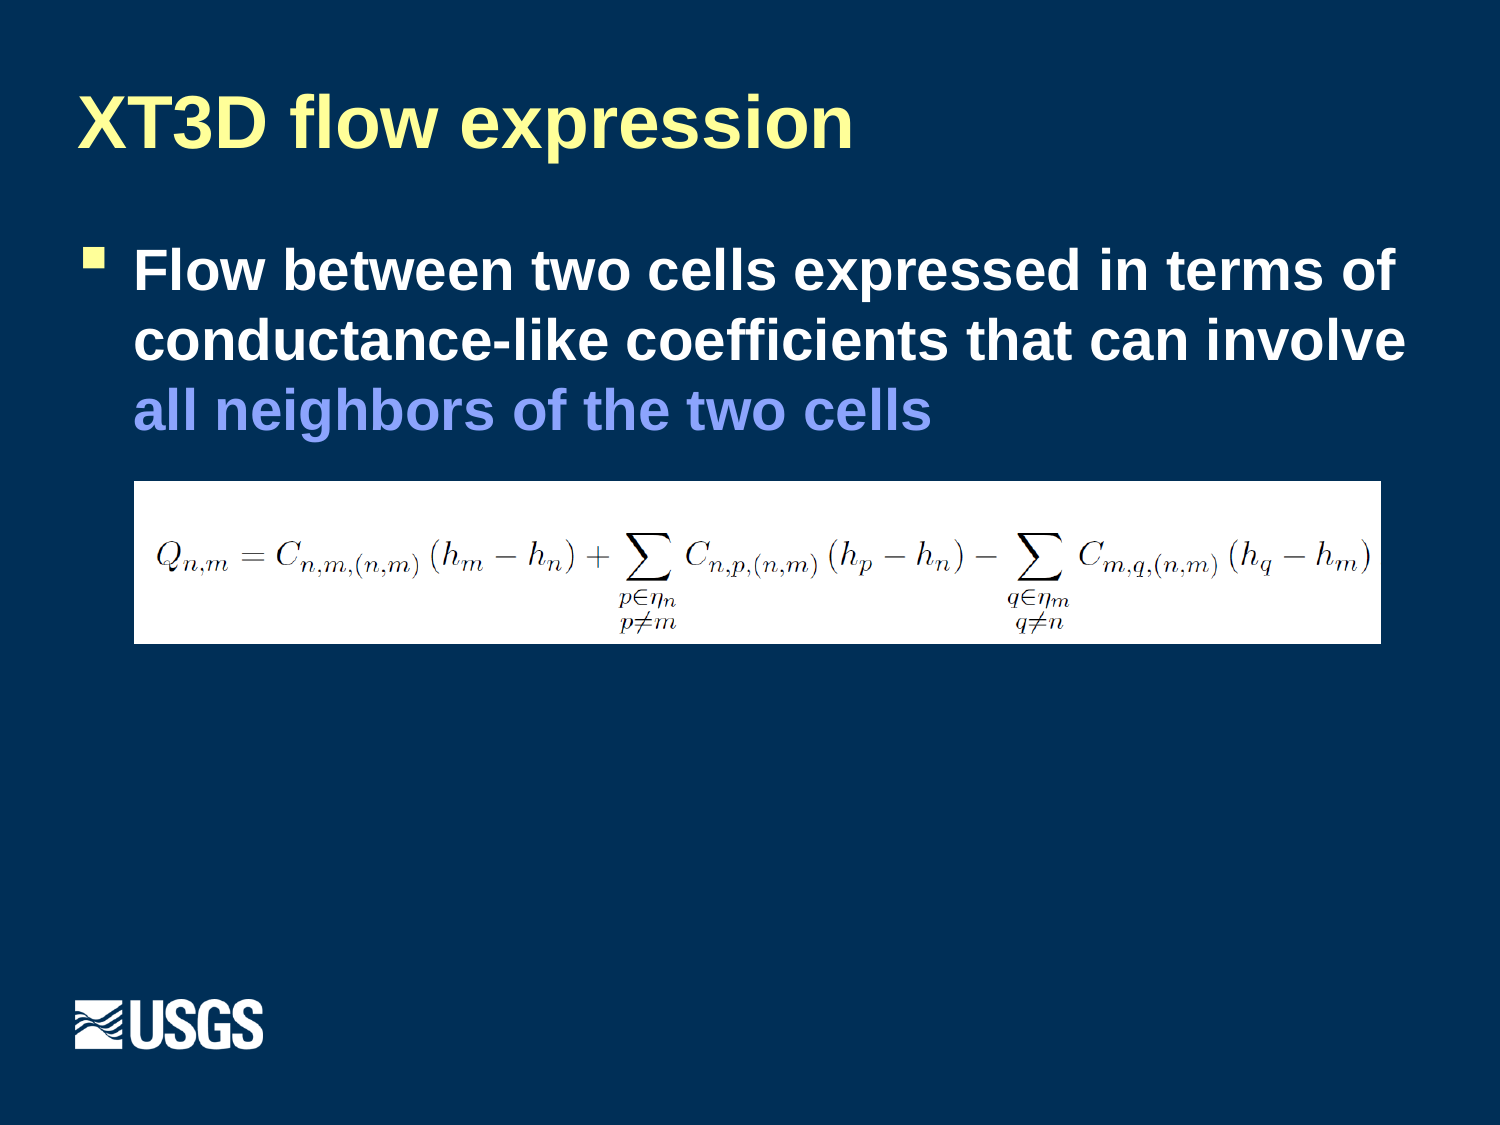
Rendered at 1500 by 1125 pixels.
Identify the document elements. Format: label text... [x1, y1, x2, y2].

picture [134, 480, 1381, 644]
list Flow between two cells expressed in terms of conductance-like coefficients that can involve all neighbors of the two cells [62, 224, 1425, 472]
title XT3D flow expression [62, 24, 1425, 213]
